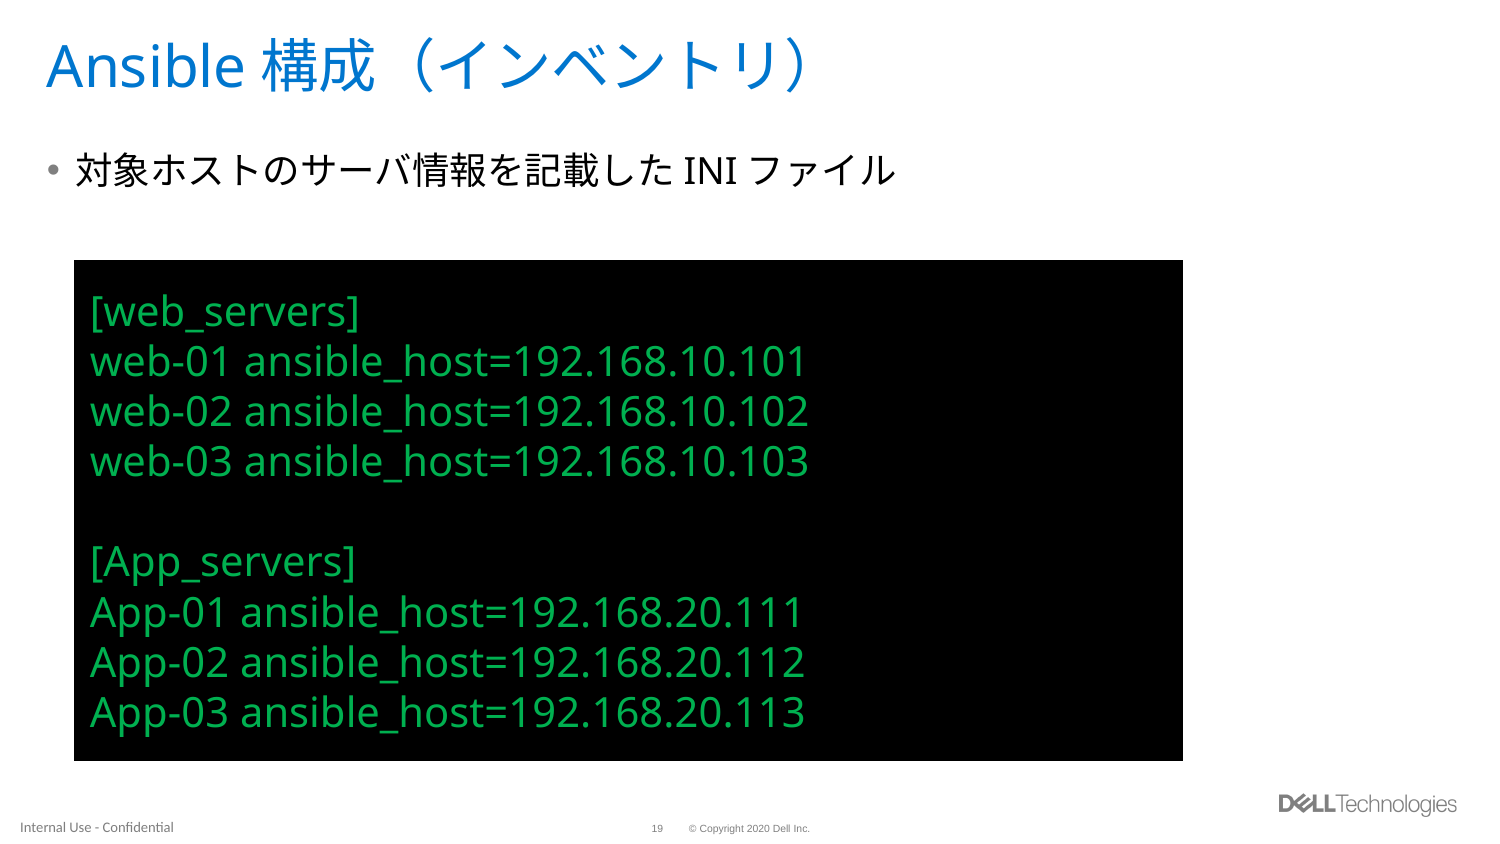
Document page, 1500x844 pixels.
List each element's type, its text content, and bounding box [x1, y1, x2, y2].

list 対象ホストのサーバ情報を記載したINIファイル [46, 146, 1454, 741]
text_box [web_servers] web-01 ansible_host=192.168.10.101 web-02 ansible_host=192.168.10.102 web-03 ansible_host=192.168.10.103 [App_servers] App-01 ansible_host=192.168.20.111 App-02 ansible_host=192.168.20.112 App-03 ansible_host=192.168.20.113 [74, 260, 1183, 761]
picture [1279, 793, 1457, 817]
title Ansible構成（インベントリ） [46, 37, 1454, 102]
